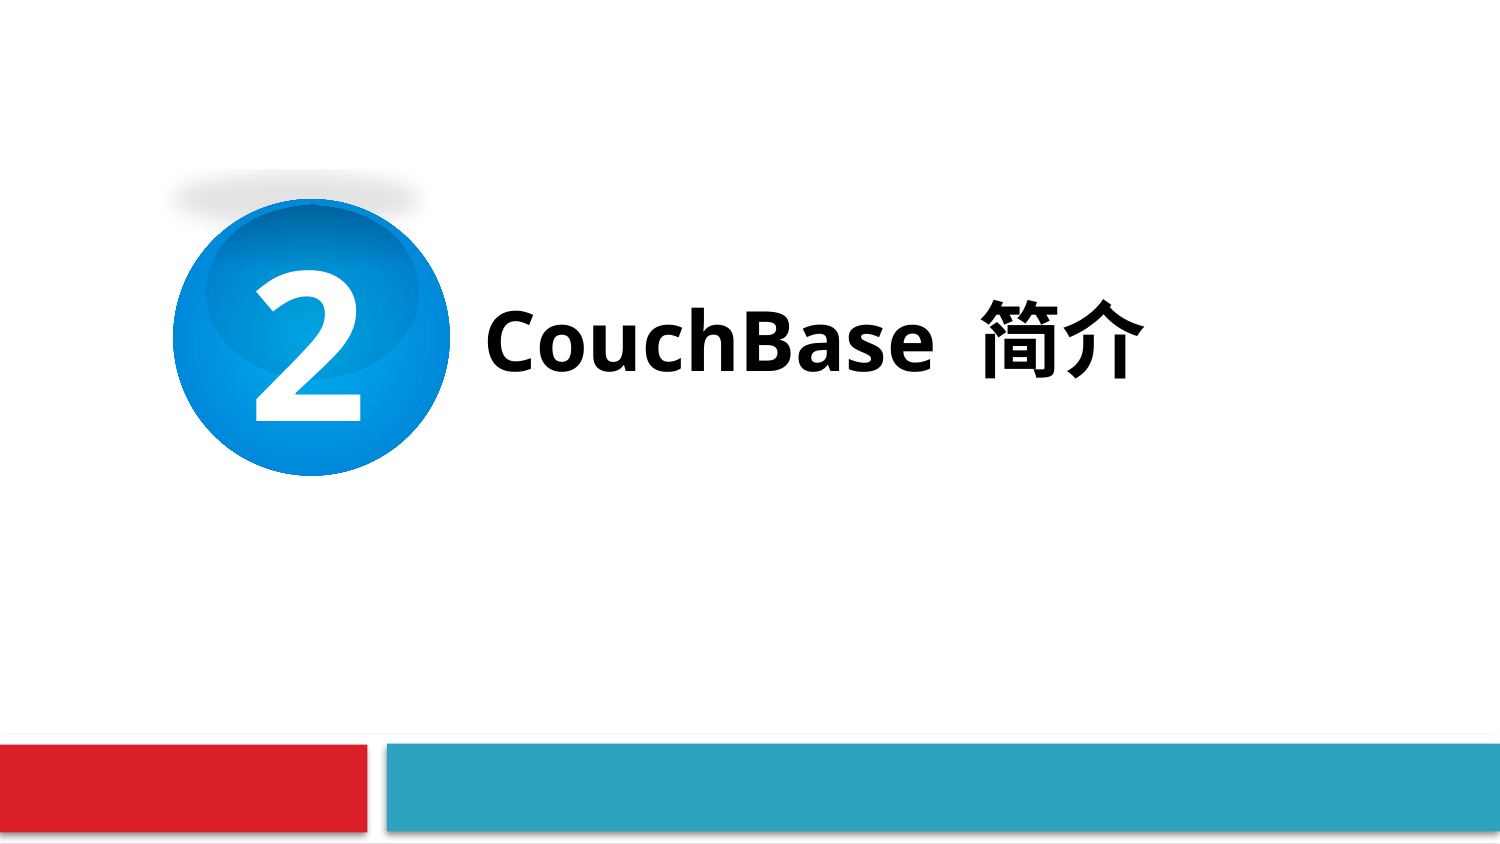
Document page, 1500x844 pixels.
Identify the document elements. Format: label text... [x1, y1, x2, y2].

text_box CouchBase 简介 [468, 281, 1371, 396]
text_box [172, 198, 450, 476]
